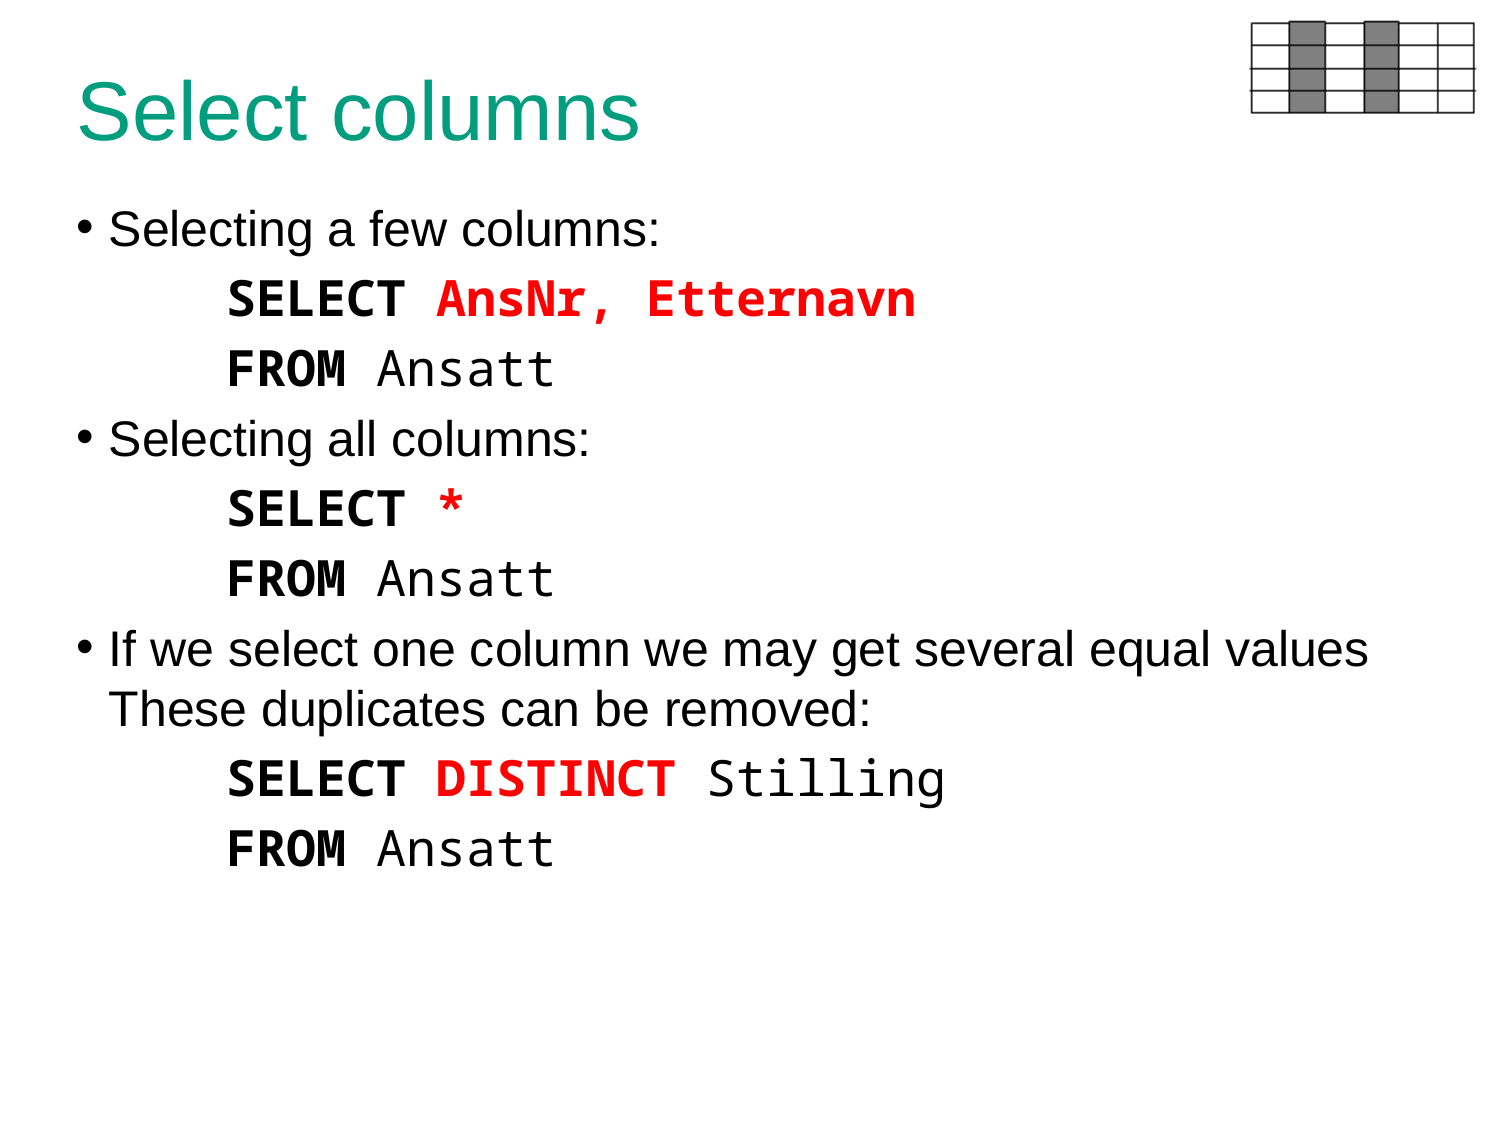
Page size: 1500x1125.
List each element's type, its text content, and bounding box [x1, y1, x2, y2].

picture [1234, 7, 1490, 128]
list Selecting a few columns: SELECT AnsNr, Etternavn FROM Ansatt Selecting all columns: SELECT * FROM Ansatt If we select one column we may get several equal values These duplicates can be removed: SELECT DISTINCT Stilling FROM Ansatt [76, 196, 1427, 1035]
title Select columns [76, 56, 1196, 158]
